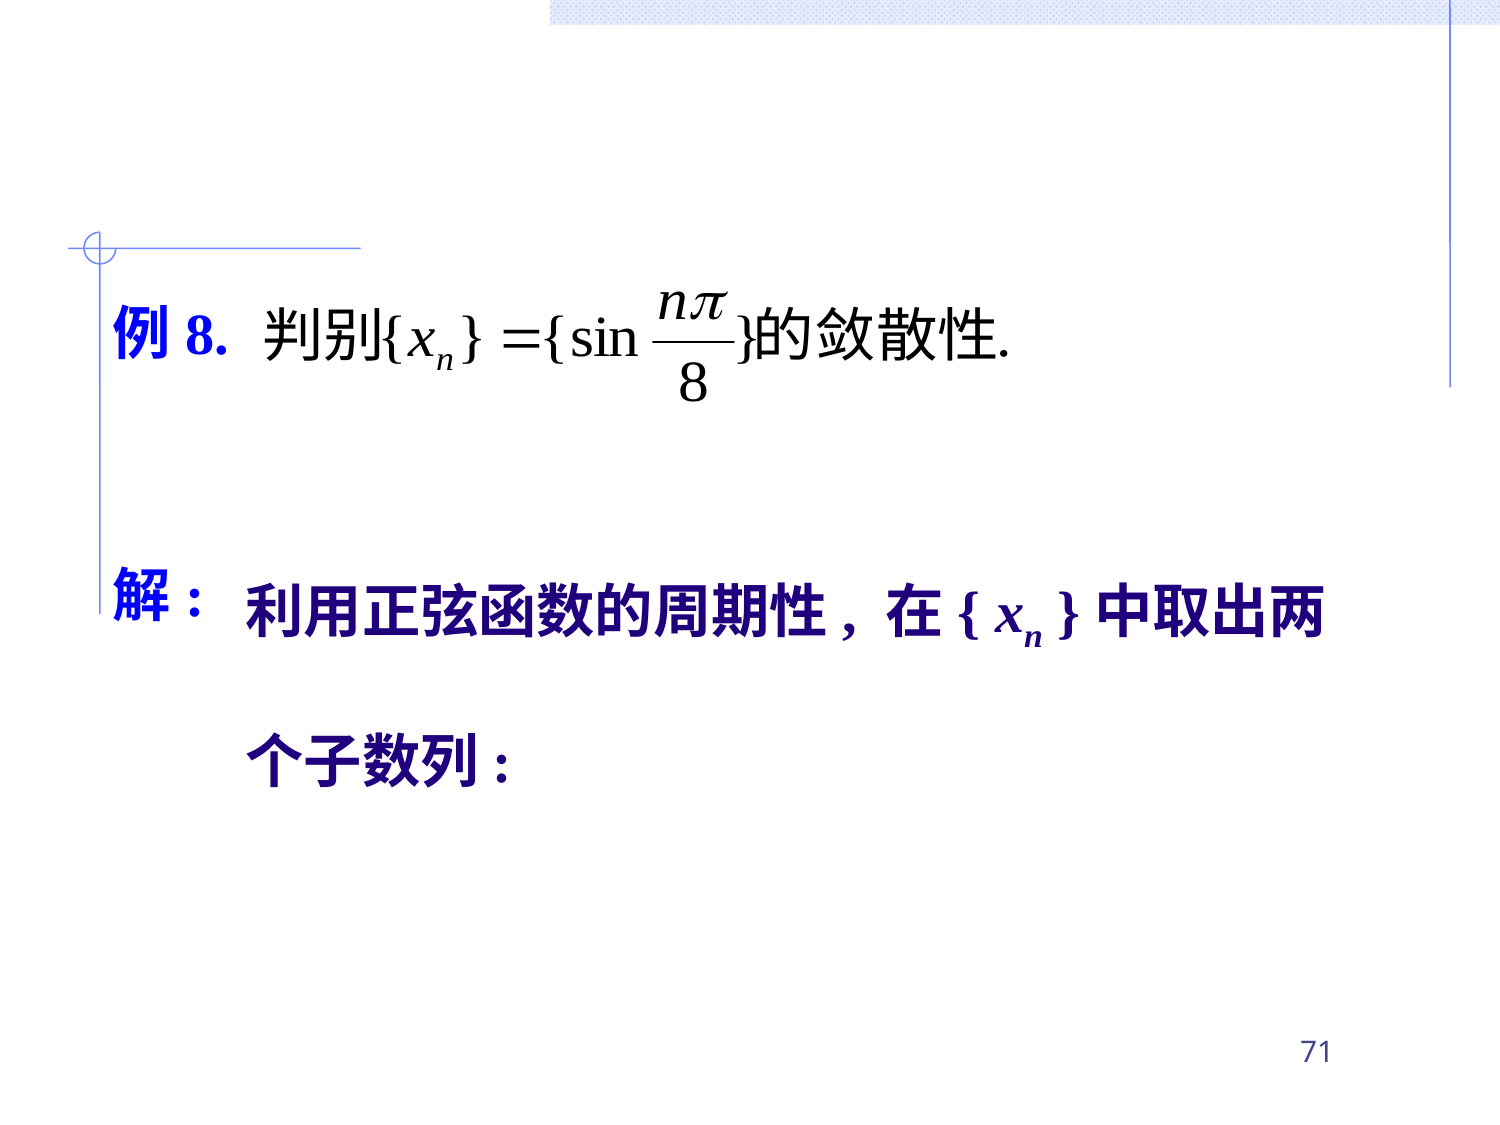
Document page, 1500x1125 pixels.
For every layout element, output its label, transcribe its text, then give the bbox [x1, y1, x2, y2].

text_box 利用正弦函数的周期性, 在{ xn }中取出两个子数列: [230, 486, 1357, 802]
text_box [253, 263, 1019, 415]
text_box 解: [97, 515, 220, 636]
slide_number 71 [1074, 1024, 1388, 1101]
text_box 例8. [97, 288, 244, 374]
picture [549, 0, 1449, 25]
picture [1451, 0, 1500, 25]
